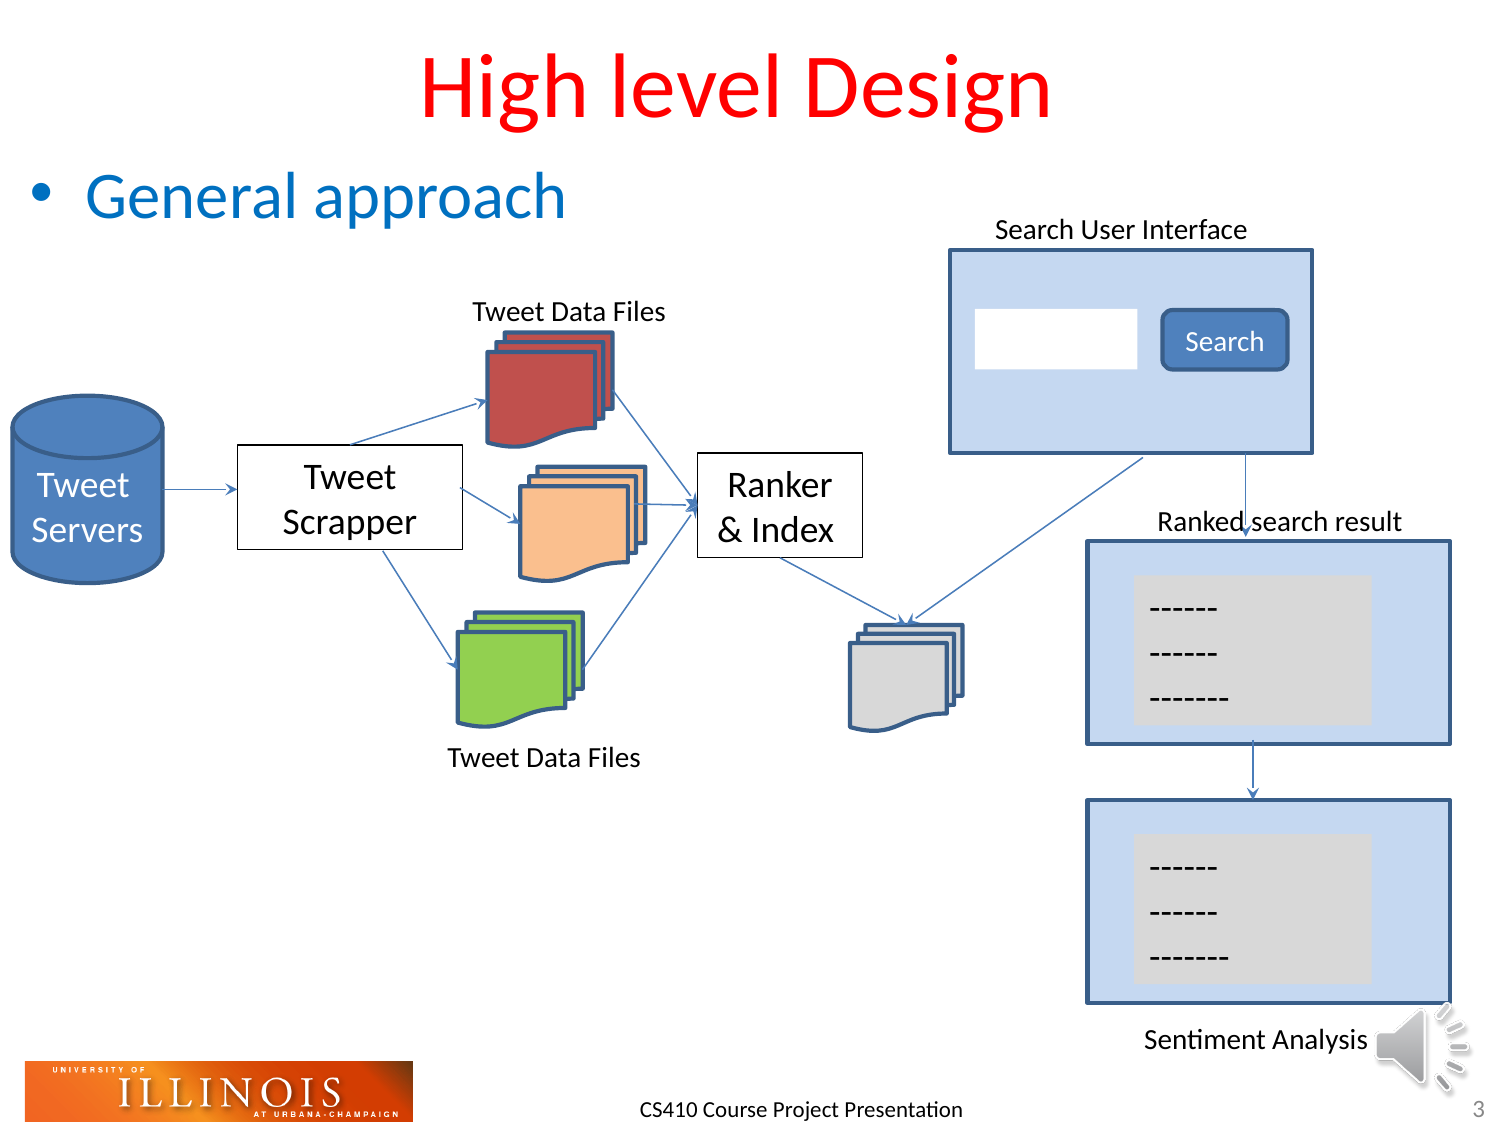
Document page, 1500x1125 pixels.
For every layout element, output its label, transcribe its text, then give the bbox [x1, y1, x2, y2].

text_box Tweet Servers [12, 395, 163, 584]
text_box Ranked search result [1148, 494, 1449, 545]
text_box Ranker & Index [702, 452, 863, 558]
text_box Tweet Data Files [418, 731, 670, 781]
picture [24, 1061, 413, 1122]
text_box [459, 487, 521, 525]
text_box [974, 308, 1138, 370]
picture [1374, 999, 1476, 1101]
text_box ------ ------ ------- [1134, 575, 1372, 726]
text_box Sentiment Analysis [1087, 1012, 1369, 1063]
text_box [457, 612, 583, 727]
text_box Tweet Scrapper [237, 444, 463, 550]
text_box Tweet Data Files [443, 284, 695, 335]
slide_number ‹#› [1149, 1077, 1500, 1125]
text_box [487, 335, 613, 447]
text_box [1087, 800, 1450, 1003]
text_box [949, 250, 1313, 453]
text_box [633, 503, 698, 507]
text_box [849, 633, 963, 731]
text_box [520, 466, 607, 581]
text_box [582, 505, 698, 670]
title High level Design [0, 0, 1475, 163]
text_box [913, 457, 1144, 626]
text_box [349, 399, 488, 445]
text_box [612, 389, 698, 504]
text_box Search User Interface [952, 202, 1291, 253]
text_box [779, 558, 908, 626]
text_box ------ ------ ------- [1134, 834, 1372, 985]
text_box Search [1162, 310, 1288, 370]
list General approach [14, 143, 1440, 282]
text_box [1087, 541, 1450, 745]
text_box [382, 550, 458, 670]
